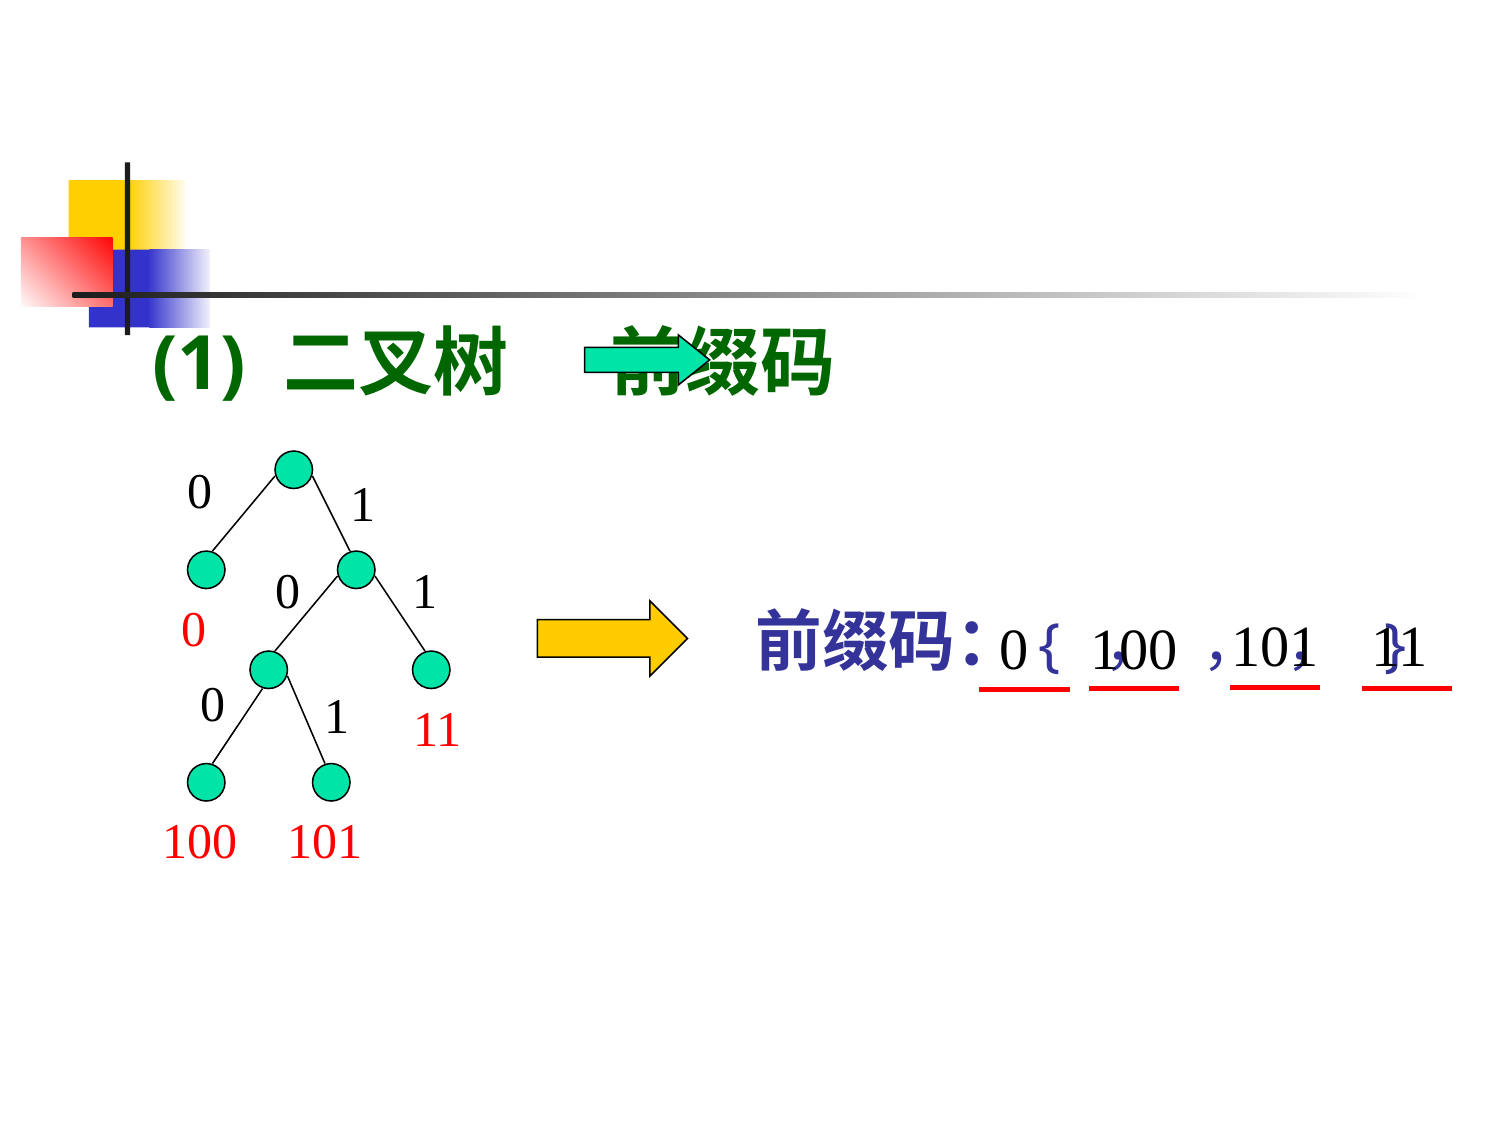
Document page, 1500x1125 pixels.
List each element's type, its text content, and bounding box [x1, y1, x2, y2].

list (1) 二叉树 前缀码 [137, 307, 1469, 1064]
text_box 1 [350, 476, 375, 527]
text_box 100 [1075, 604, 1193, 689]
text_box 101 [312, 813, 338, 864]
text_box 0 [200, 676, 225, 727]
text_box 1 [412, 563, 438, 614]
text_box 0 [162, 601, 225, 652]
text_box [312, 763, 351, 802]
text_box 0 [275, 563, 300, 614]
text_box 101 [1216, 600, 1334, 686]
text_box [537, 601, 688, 677]
text_box [187, 763, 226, 802]
text_box 0 [985, 603, 1045, 687]
text_box [337, 551, 376, 589]
text_box 11 [1342, 600, 1443, 686]
text_box 11 [425, 701, 450, 752]
text_box 前缀码：{ ， ， ， } [774, 588, 1388, 689]
text_box 100 [187, 813, 213, 864]
text_box [412, 651, 451, 689]
text_box [187, 551, 226, 589]
text_box [275, 451, 313, 489]
text_box [249, 651, 288, 689]
text_box [584, 334, 710, 385]
text_box 0 [187, 463, 213, 514]
text_box 1 [324, 688, 350, 739]
